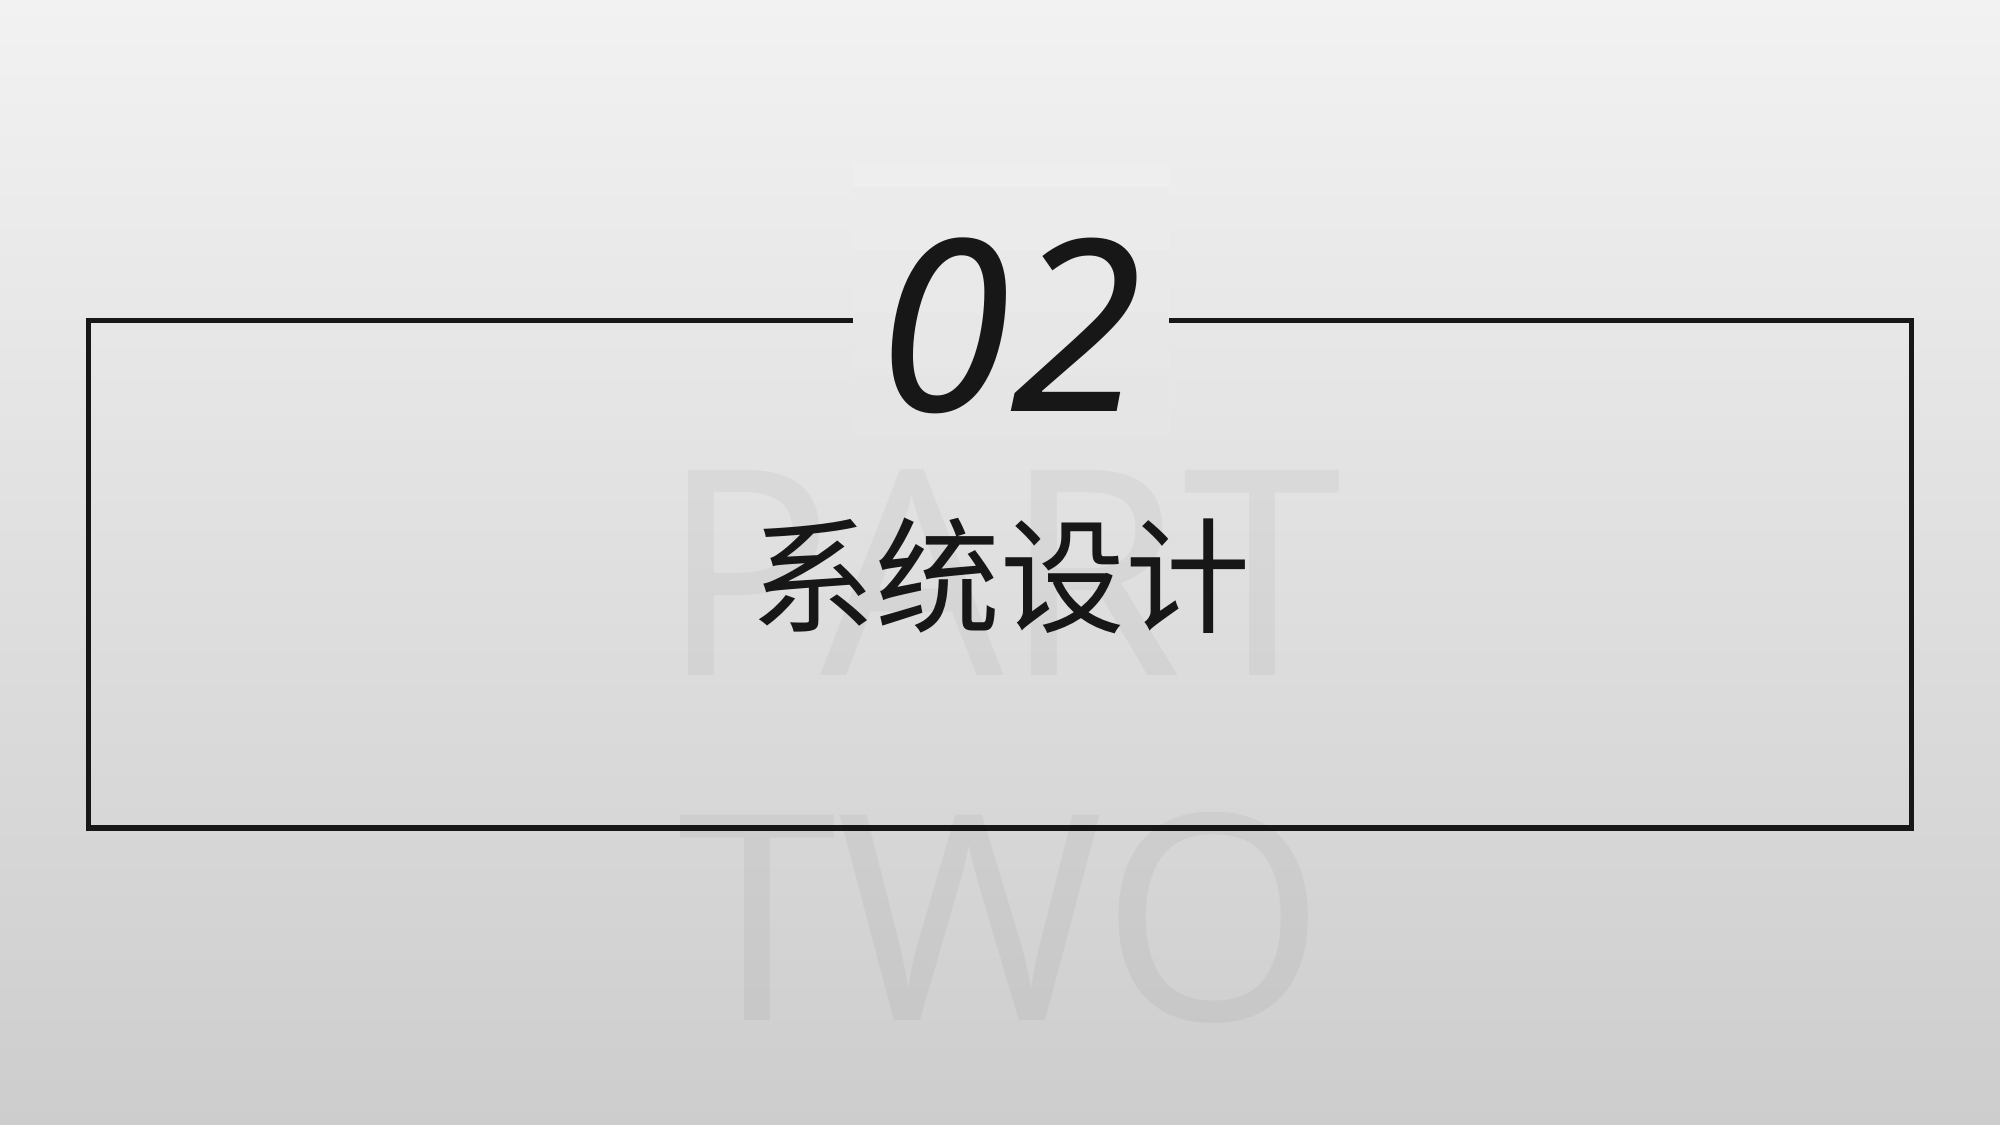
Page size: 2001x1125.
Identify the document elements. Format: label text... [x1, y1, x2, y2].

text_box PART TWO [298, 380, 1705, 1086]
text_box [87, 319, 852, 829]
text_box [1169, 319, 1913, 829]
text_box 02 [852, 164, 1169, 380]
text_box 系统设计 [613, 490, 1387, 656]
